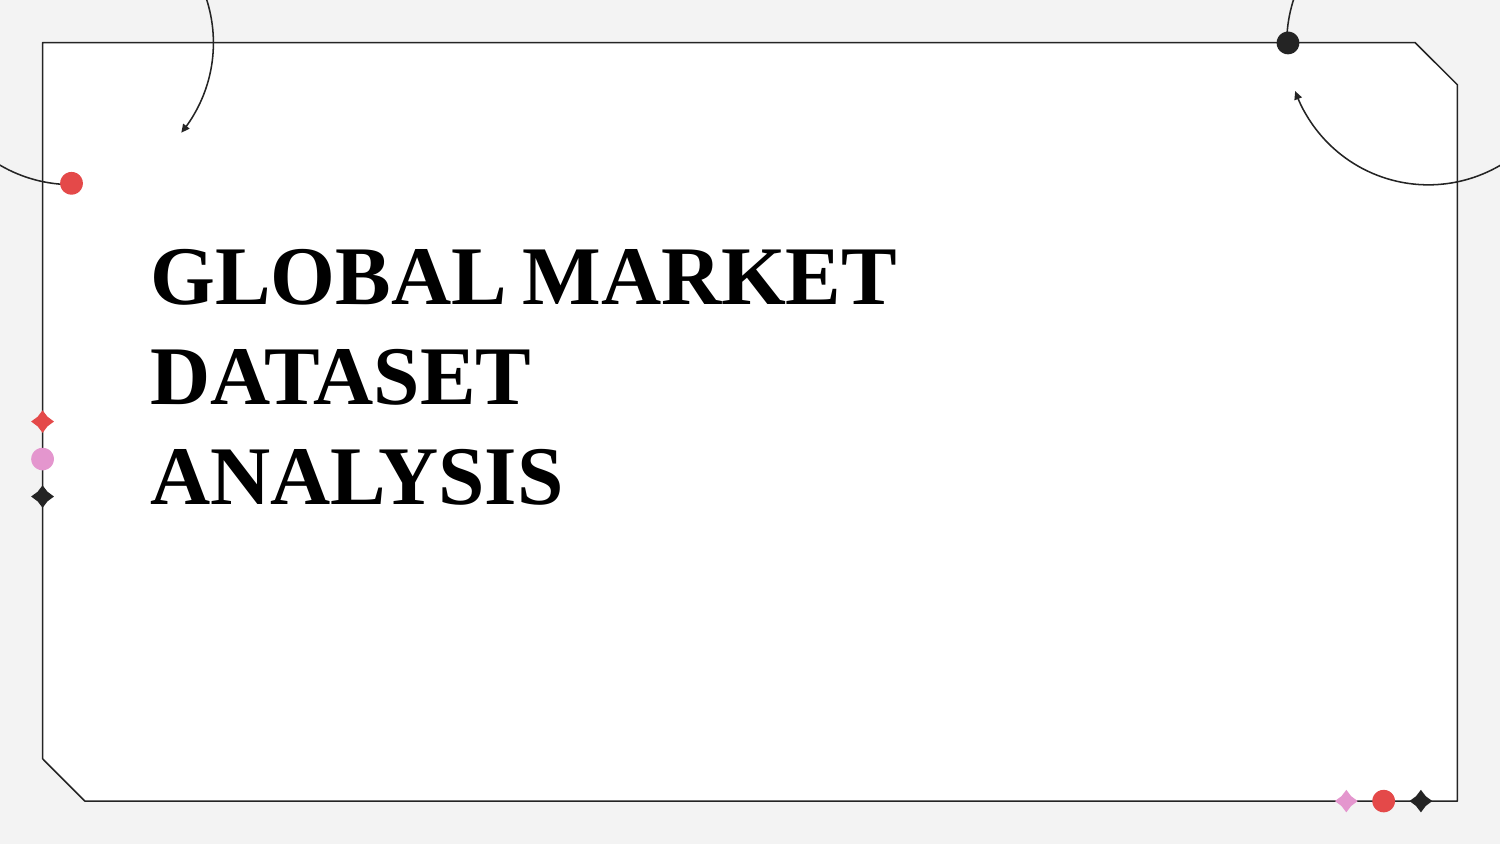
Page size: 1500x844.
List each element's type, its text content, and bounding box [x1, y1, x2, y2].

text_box GLOBAL MARKET DATASET ANALYSIS [136, 213, 979, 529]
